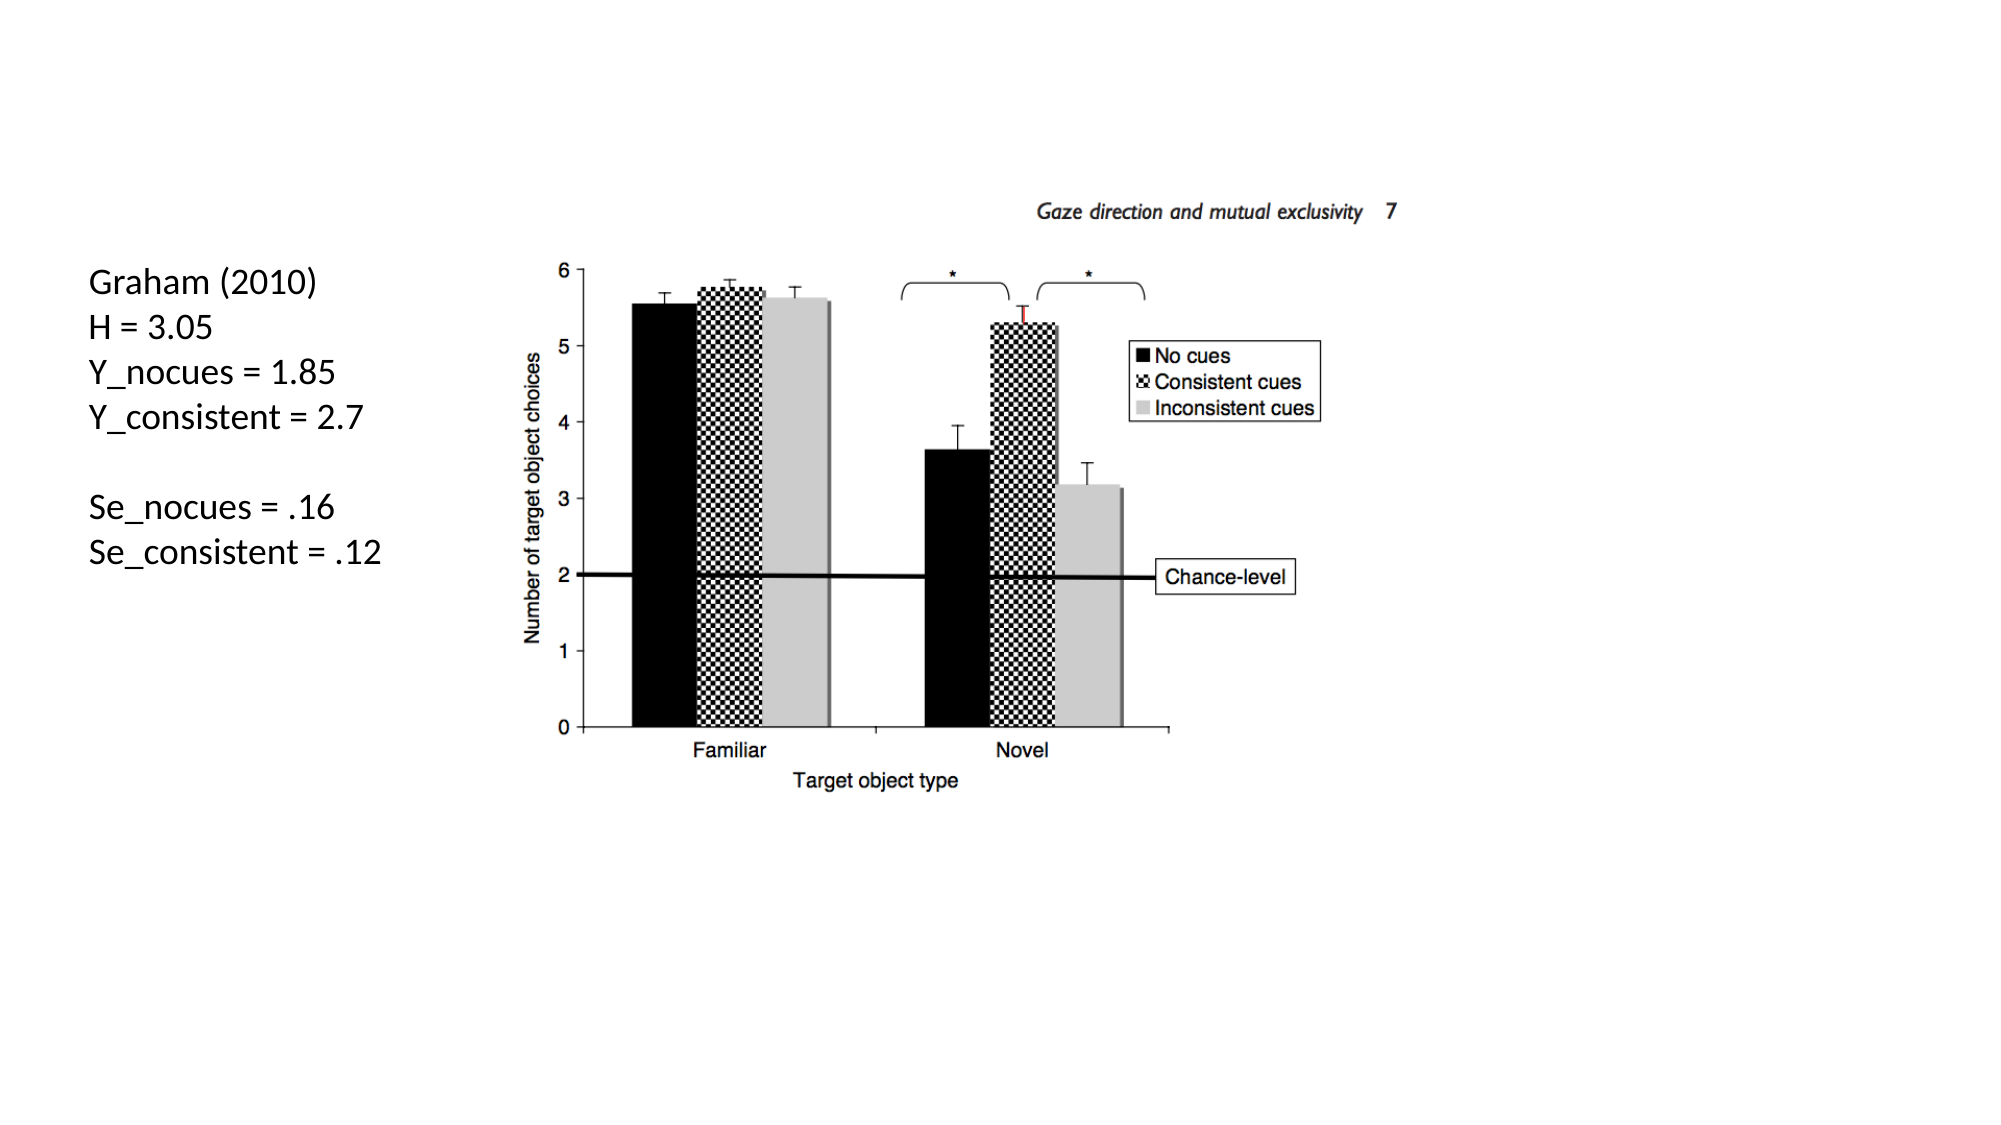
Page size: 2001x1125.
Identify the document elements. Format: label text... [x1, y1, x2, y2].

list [467, 170, 1420, 798]
text_box Graham (2010) Y_nocues = 1.85 Y_consistent = 2.7 Se_nocues = .16 Se_consistent = .12 [74, 249, 406, 625]
